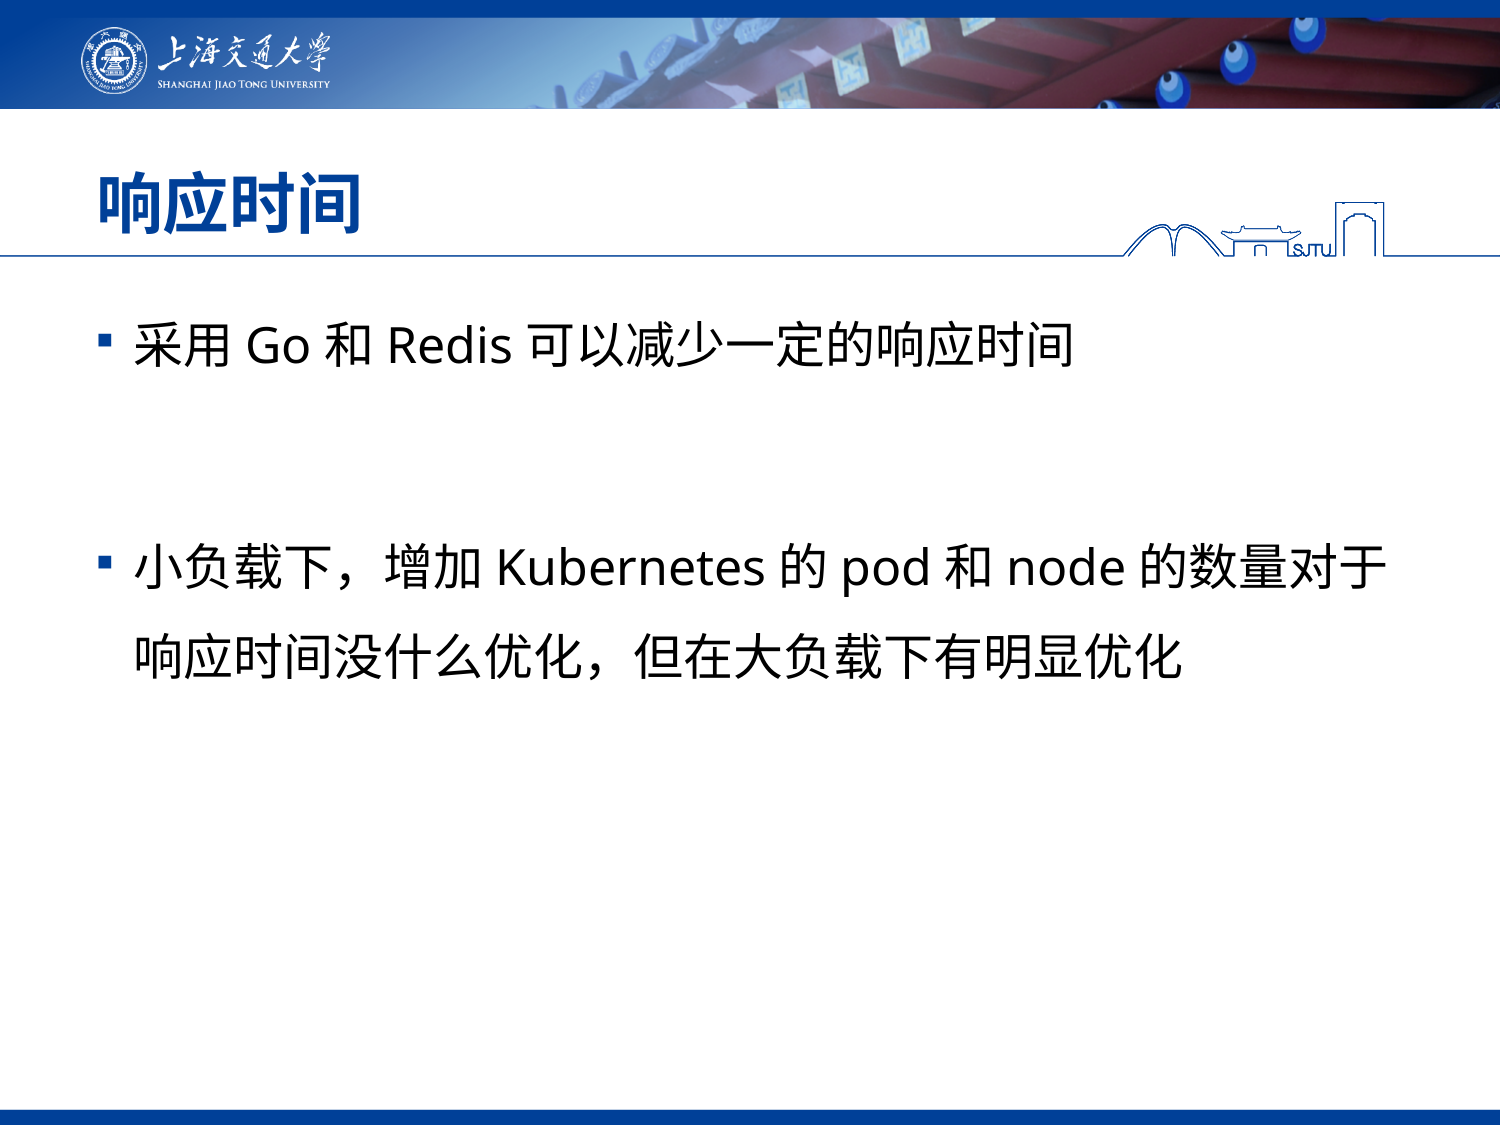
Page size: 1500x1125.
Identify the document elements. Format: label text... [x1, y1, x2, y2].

list 采用Go和Redis可以减少一定的响应时间 小负载下，增加Kubernetes的pod和node的数量对于响应时间没什么优化，但在大负载下有明显优化 [81, 276, 1420, 1084]
picture [0, 18, 1500, 109]
title 响应时间 [81, 159, 1455, 254]
